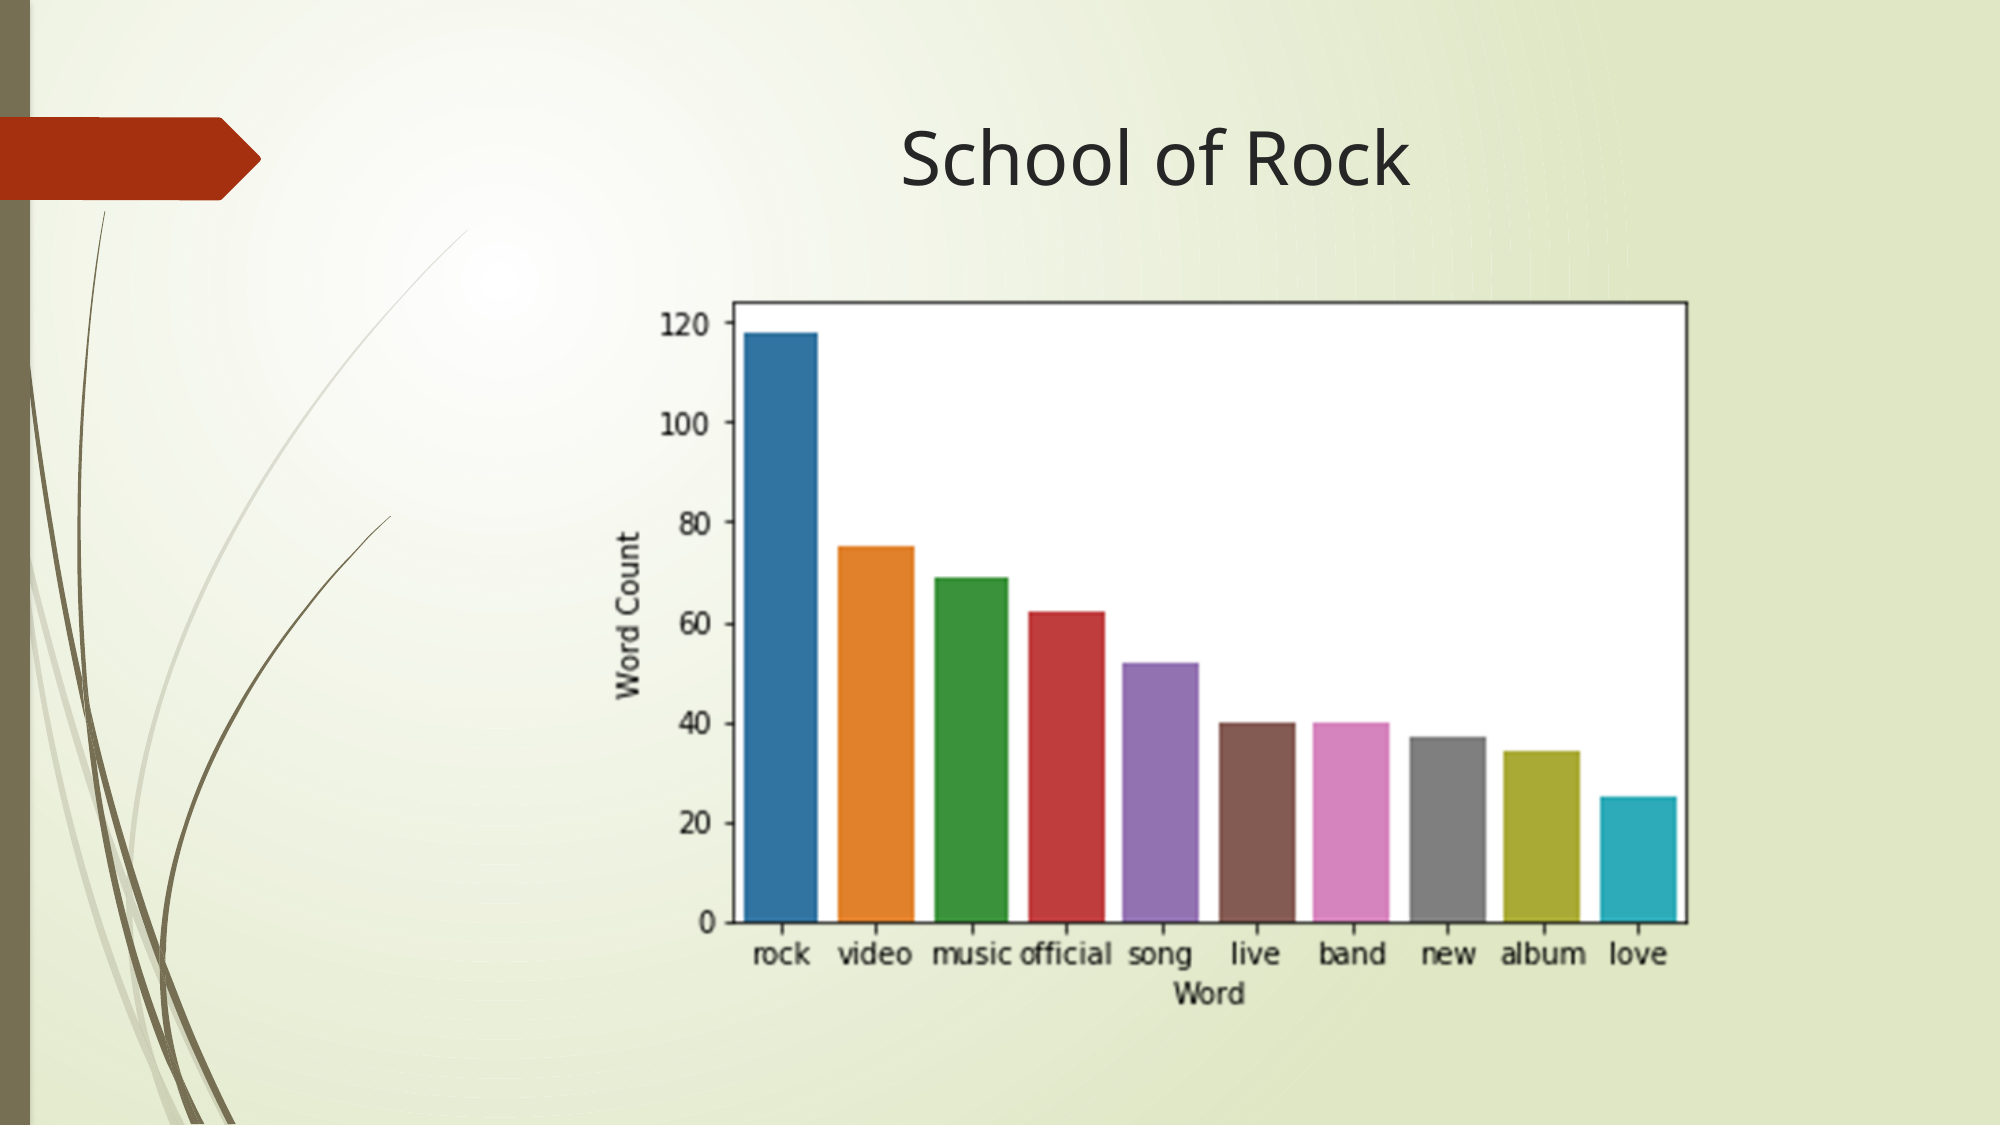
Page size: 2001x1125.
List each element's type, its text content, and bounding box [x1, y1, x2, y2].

picture [599, 273, 1714, 1031]
title School of Rock [425, 102, 1888, 313]
